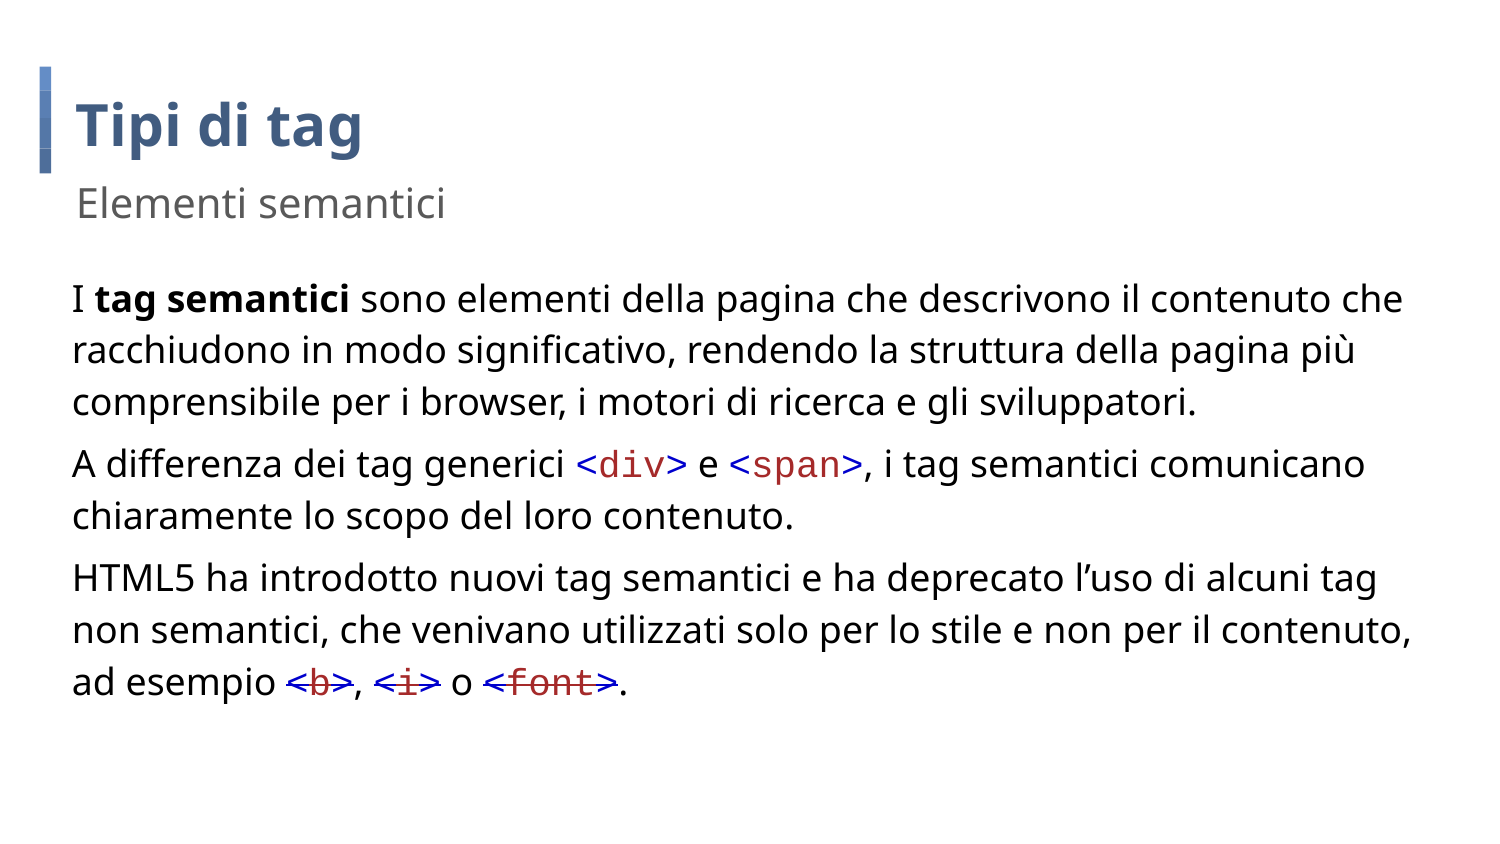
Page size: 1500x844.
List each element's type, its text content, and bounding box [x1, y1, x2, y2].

title Tipi di tag [60, 72, 1449, 154]
subtitle Elementi semantici [60, 154, 1449, 228]
text_box I tag semantici sono elementi della pagina che descrivono il contenuto che racchiudono in modo significativo, rendendo la struttura della pagina più comprensibile per i browser, i motori di ricerca e gli sviluppatori. A differenza dei tag generici <div> e <span>, i tag semantici comunicano chiaramente lo scopo del loro contenuto. HTML5 ha introdotto nuovi tag semantici e ha deprecato l’uso di alcuni tag non semantici, che venivano utilizzati solo per lo stile e non per il contenuto, ad esempio <b>, <i> o <font>. [56, 252, 1453, 718]
